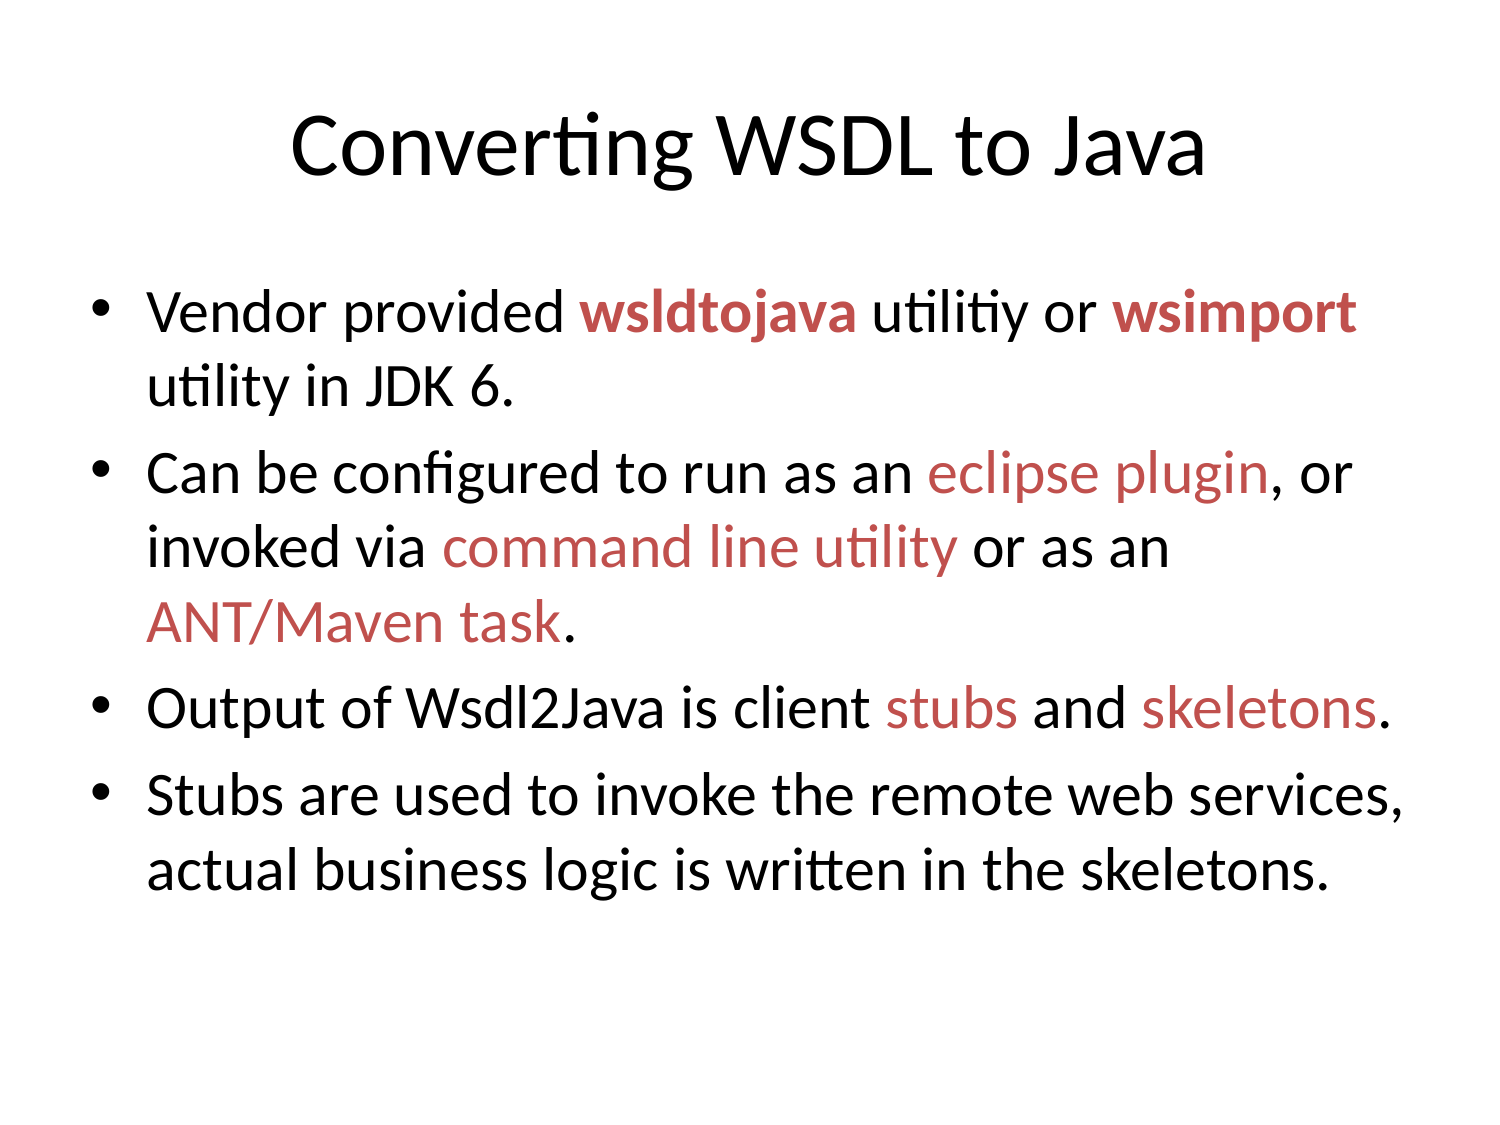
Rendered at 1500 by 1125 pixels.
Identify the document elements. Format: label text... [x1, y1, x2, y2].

title Converting WSDL to Java [75, 45, 1425, 233]
list Vendor provided wsldtojava utilitiy or wsimport utility in JDK 6. Can be configured to run as an eclipse plugin, or invoked via command line utility or as an ANT/Maven task. Output of Wsdl2Java is client stubs and skeletons. Stubs are used to invoke the remote web services, actual business logic is written in the skeletons. [75, 262, 1425, 1005]
